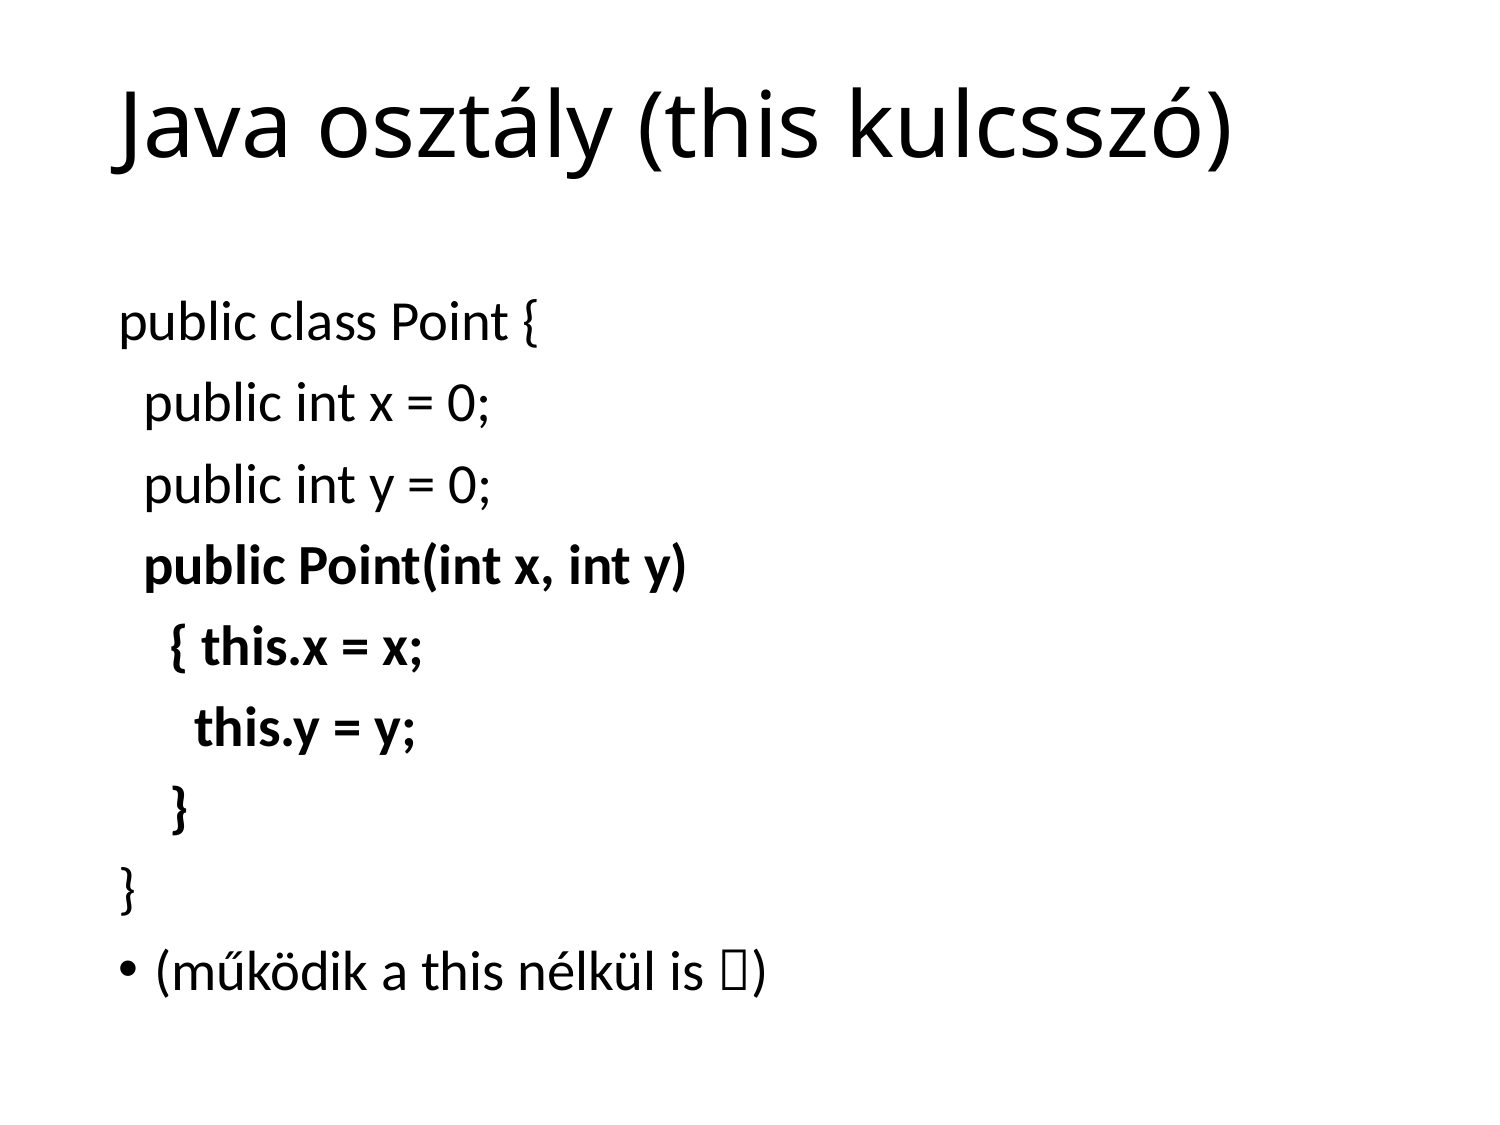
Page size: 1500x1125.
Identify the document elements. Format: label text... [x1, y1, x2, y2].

title Java osztály (this kulcsszó) [103, 59, 1397, 196]
list public class Point { public int x = 0; public int y = 0; public Point(int x, int y) { this.x = x; this.y = y; } } (működik a this nélkül is ) [103, 196, 1397, 1014]
